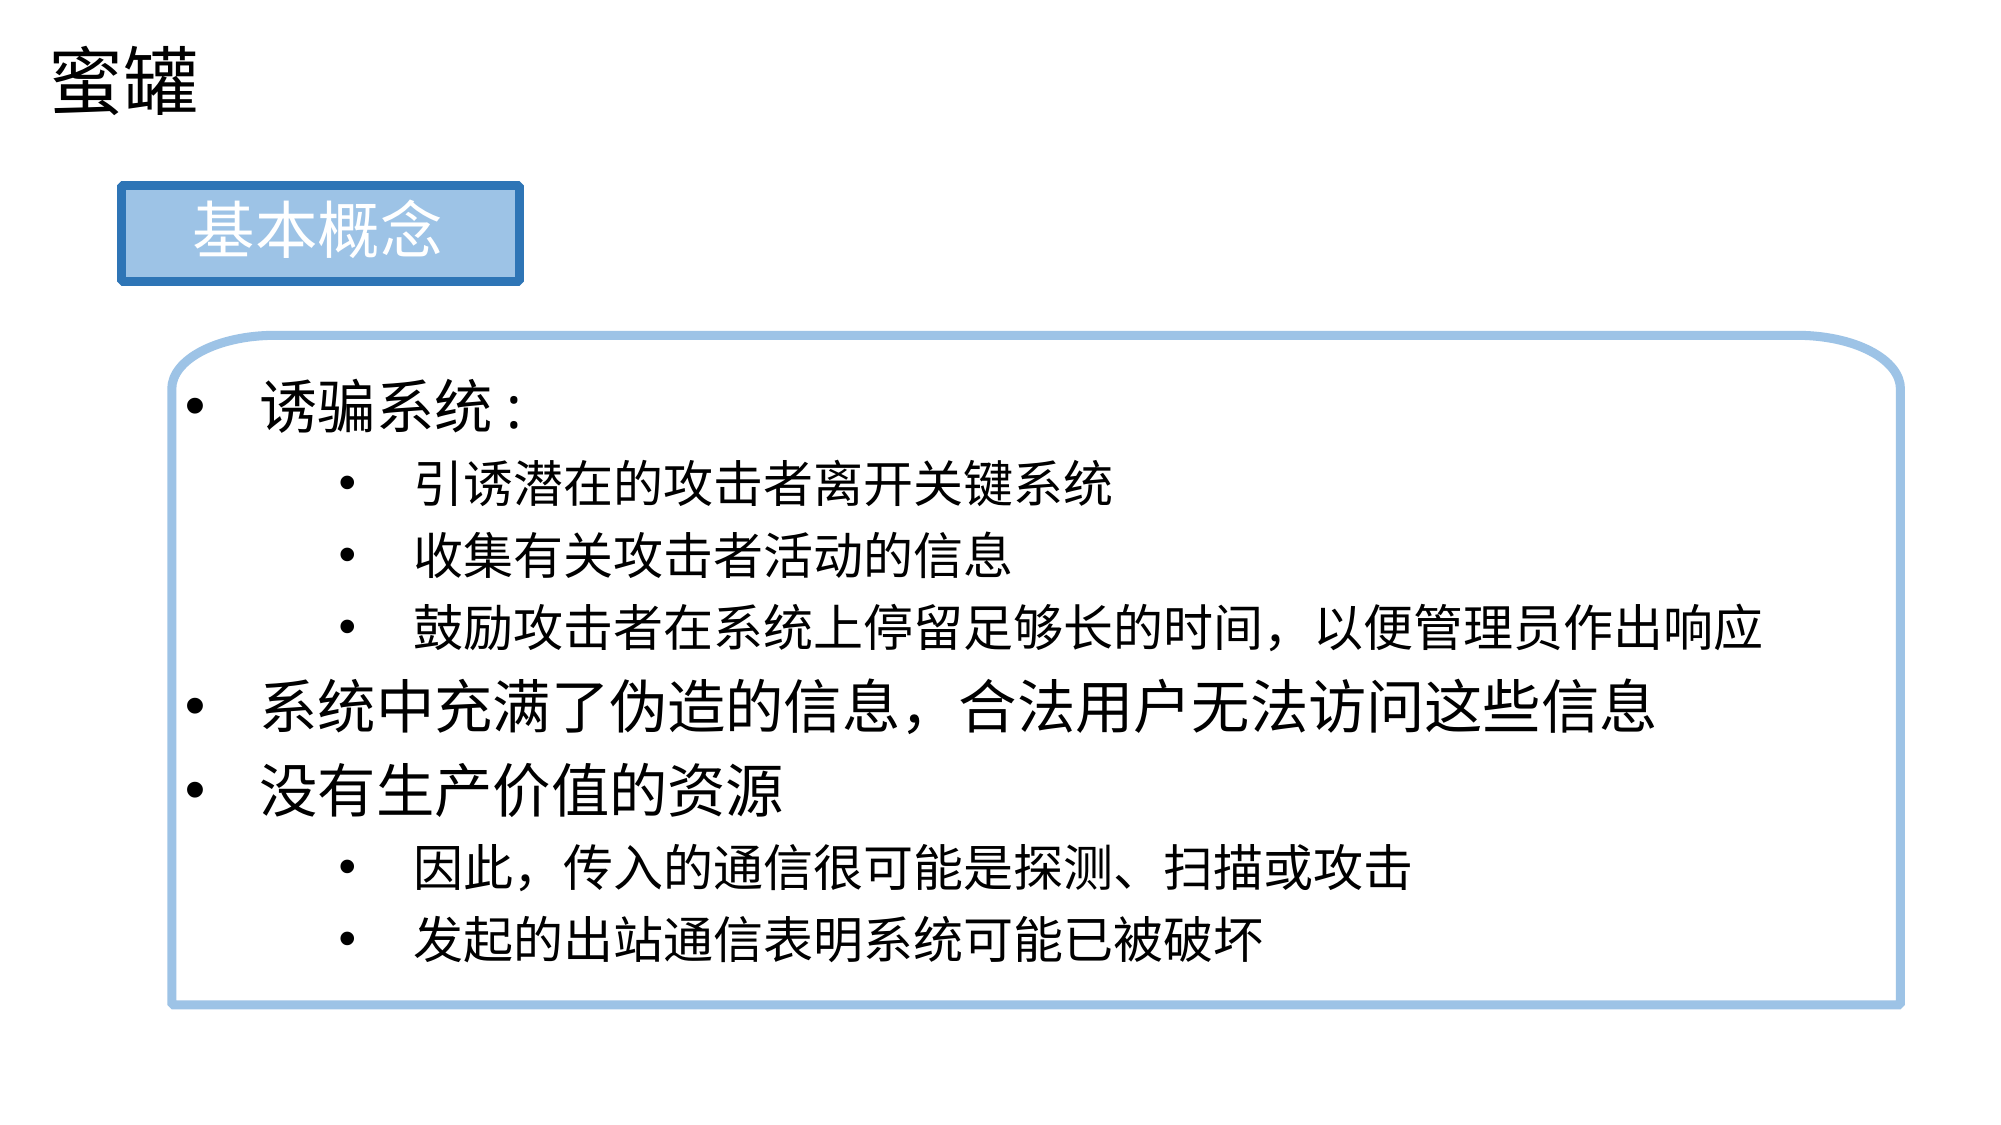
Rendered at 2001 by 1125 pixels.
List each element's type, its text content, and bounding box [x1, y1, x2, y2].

text_box 蜜罐 [31, 0, 919, 160]
text_box 基本概念 [121, 185, 520, 282]
text_box 诱骗系统: 引诱潜在的攻击者离开关键系统 收集有关攻击者活动的信息 鼓励攻击者在系统上停留足够长的时间，以便管理员作出响应 系统中充满了伪造的信息，合法用户无法访问这些信息 没有生产价值的资源 因此，传入的通信很可能是探测、扫描或攻击 发起的出站通信表明系统可能已被破坏 [171, 335, 1901, 1005]
